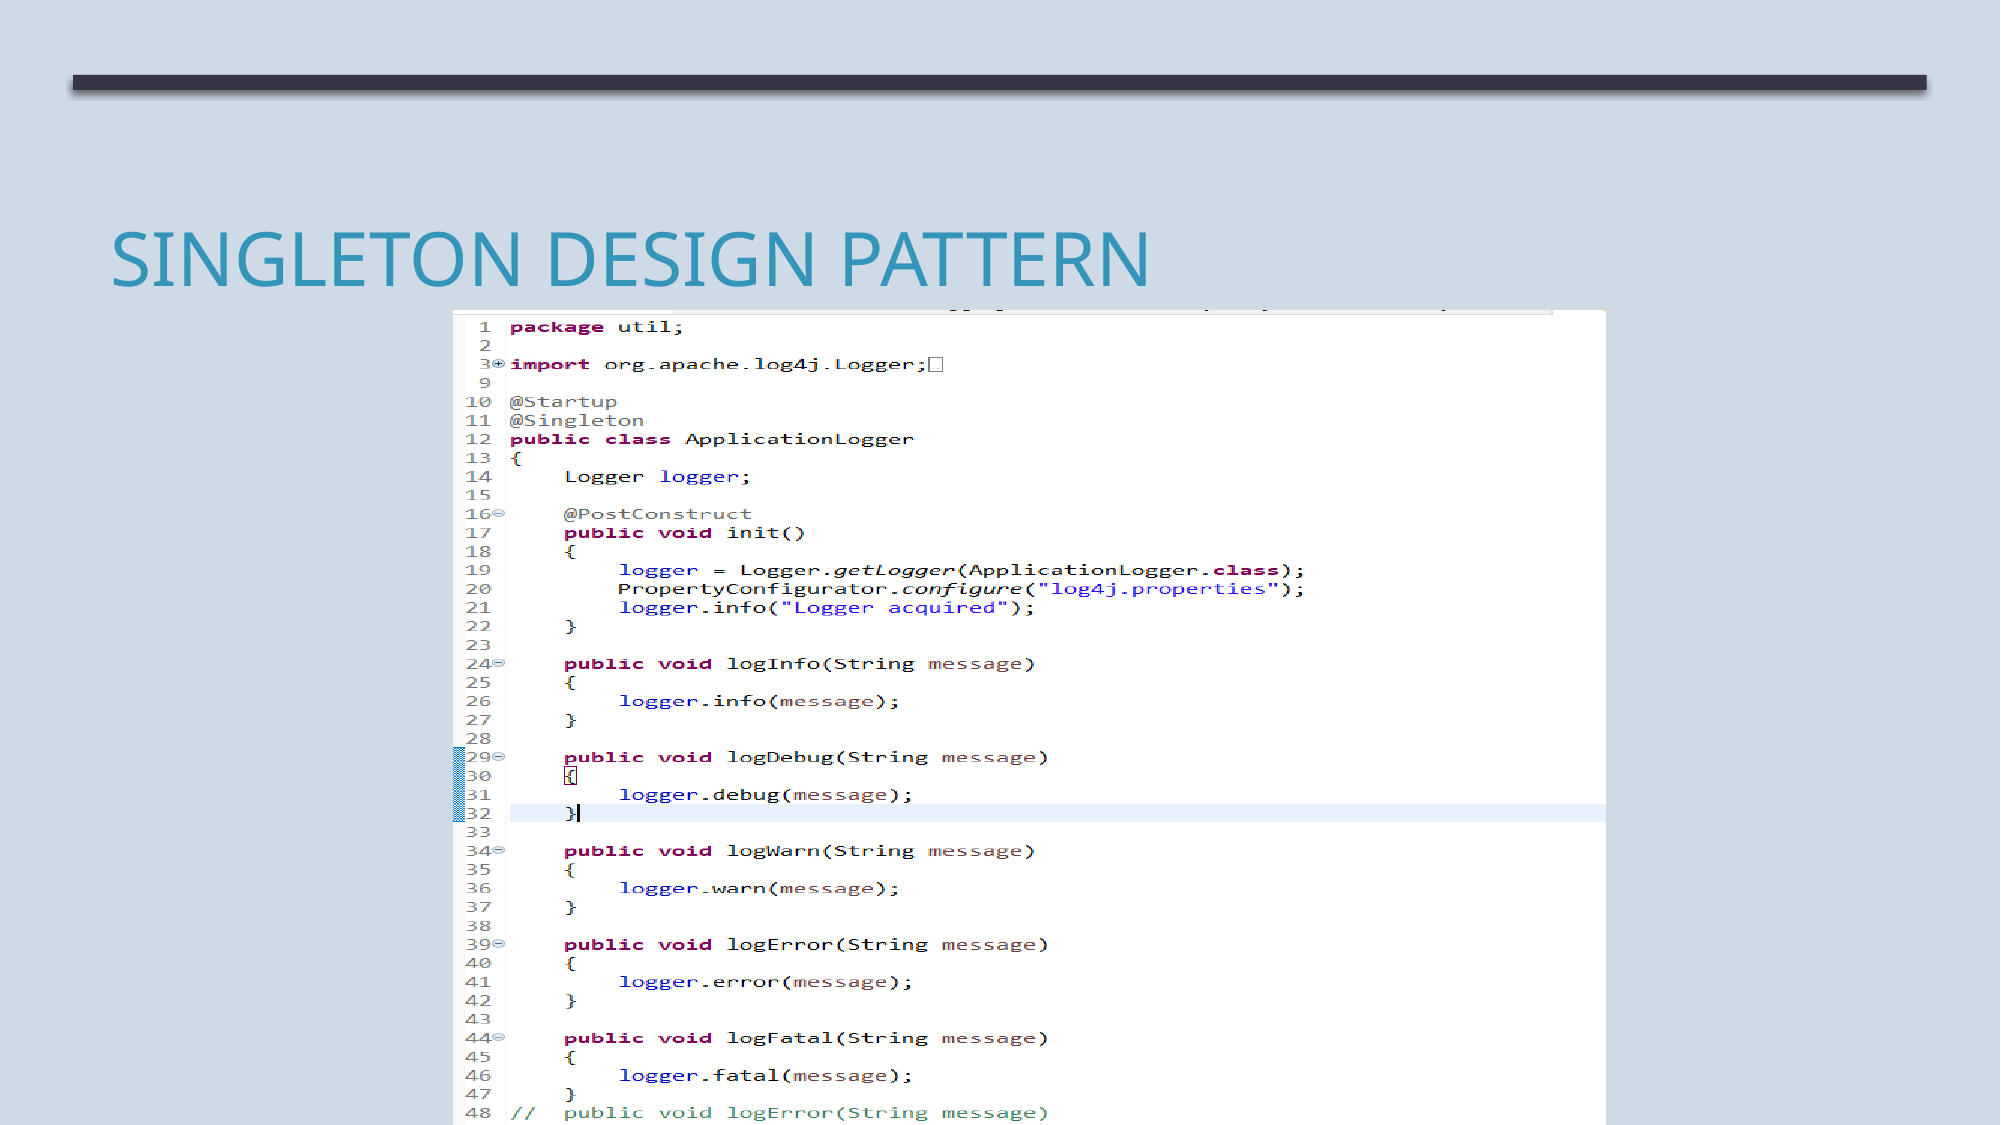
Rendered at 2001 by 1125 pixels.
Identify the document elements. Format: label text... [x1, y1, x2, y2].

text_box [0, 0, 2000, 1125]
picture [453, 309, 1607, 1125]
title Singleton design pattern [95, 115, 1848, 311]
text_box [72, 74, 1928, 91]
